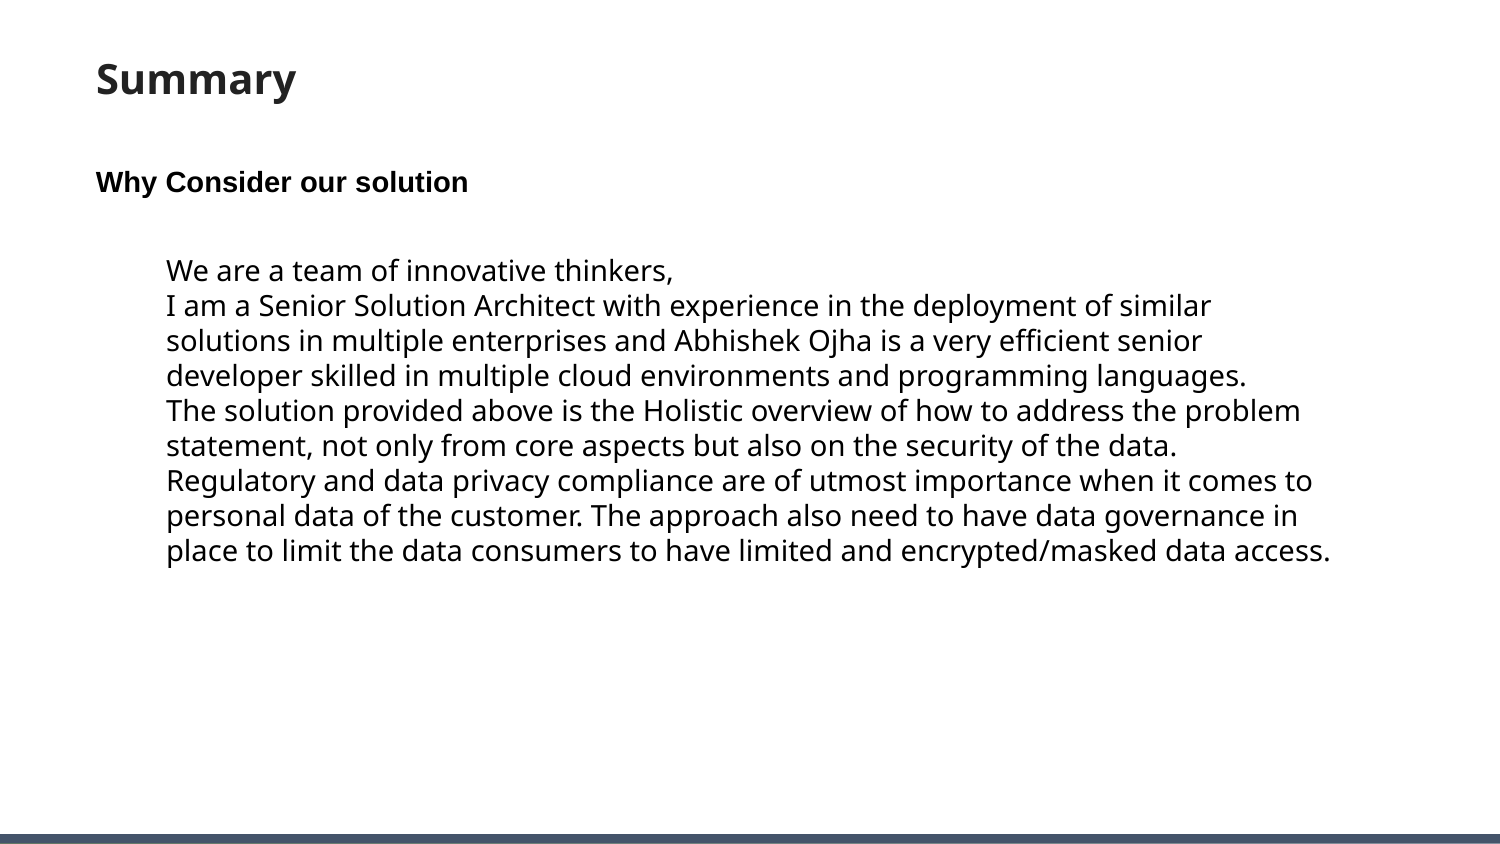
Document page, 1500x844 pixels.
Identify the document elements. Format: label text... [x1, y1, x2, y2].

text_box Summary [81, 37, 1440, 133]
text_box We are a team of innovative thinkers, I am a Senior Solution Architect with experience in the deployment of similar solutions in multiple enterprises and Abhishek Ojha is a very efficient senior developer skilled in multiple cloud environments and programming languages. The solution provided above is the Holistic overview of how to address the problem statement, not only from core aspects but also on the security of the data. Regulatory and data privacy compliance are of utmost importance when it comes to personal data of the customer. The approach also need to have data governance in place to limit the data consumers to have limited and encrypted/masked data access. [151, 245, 1349, 610]
text_box Why Consider our solution [81, 155, 1279, 206]
